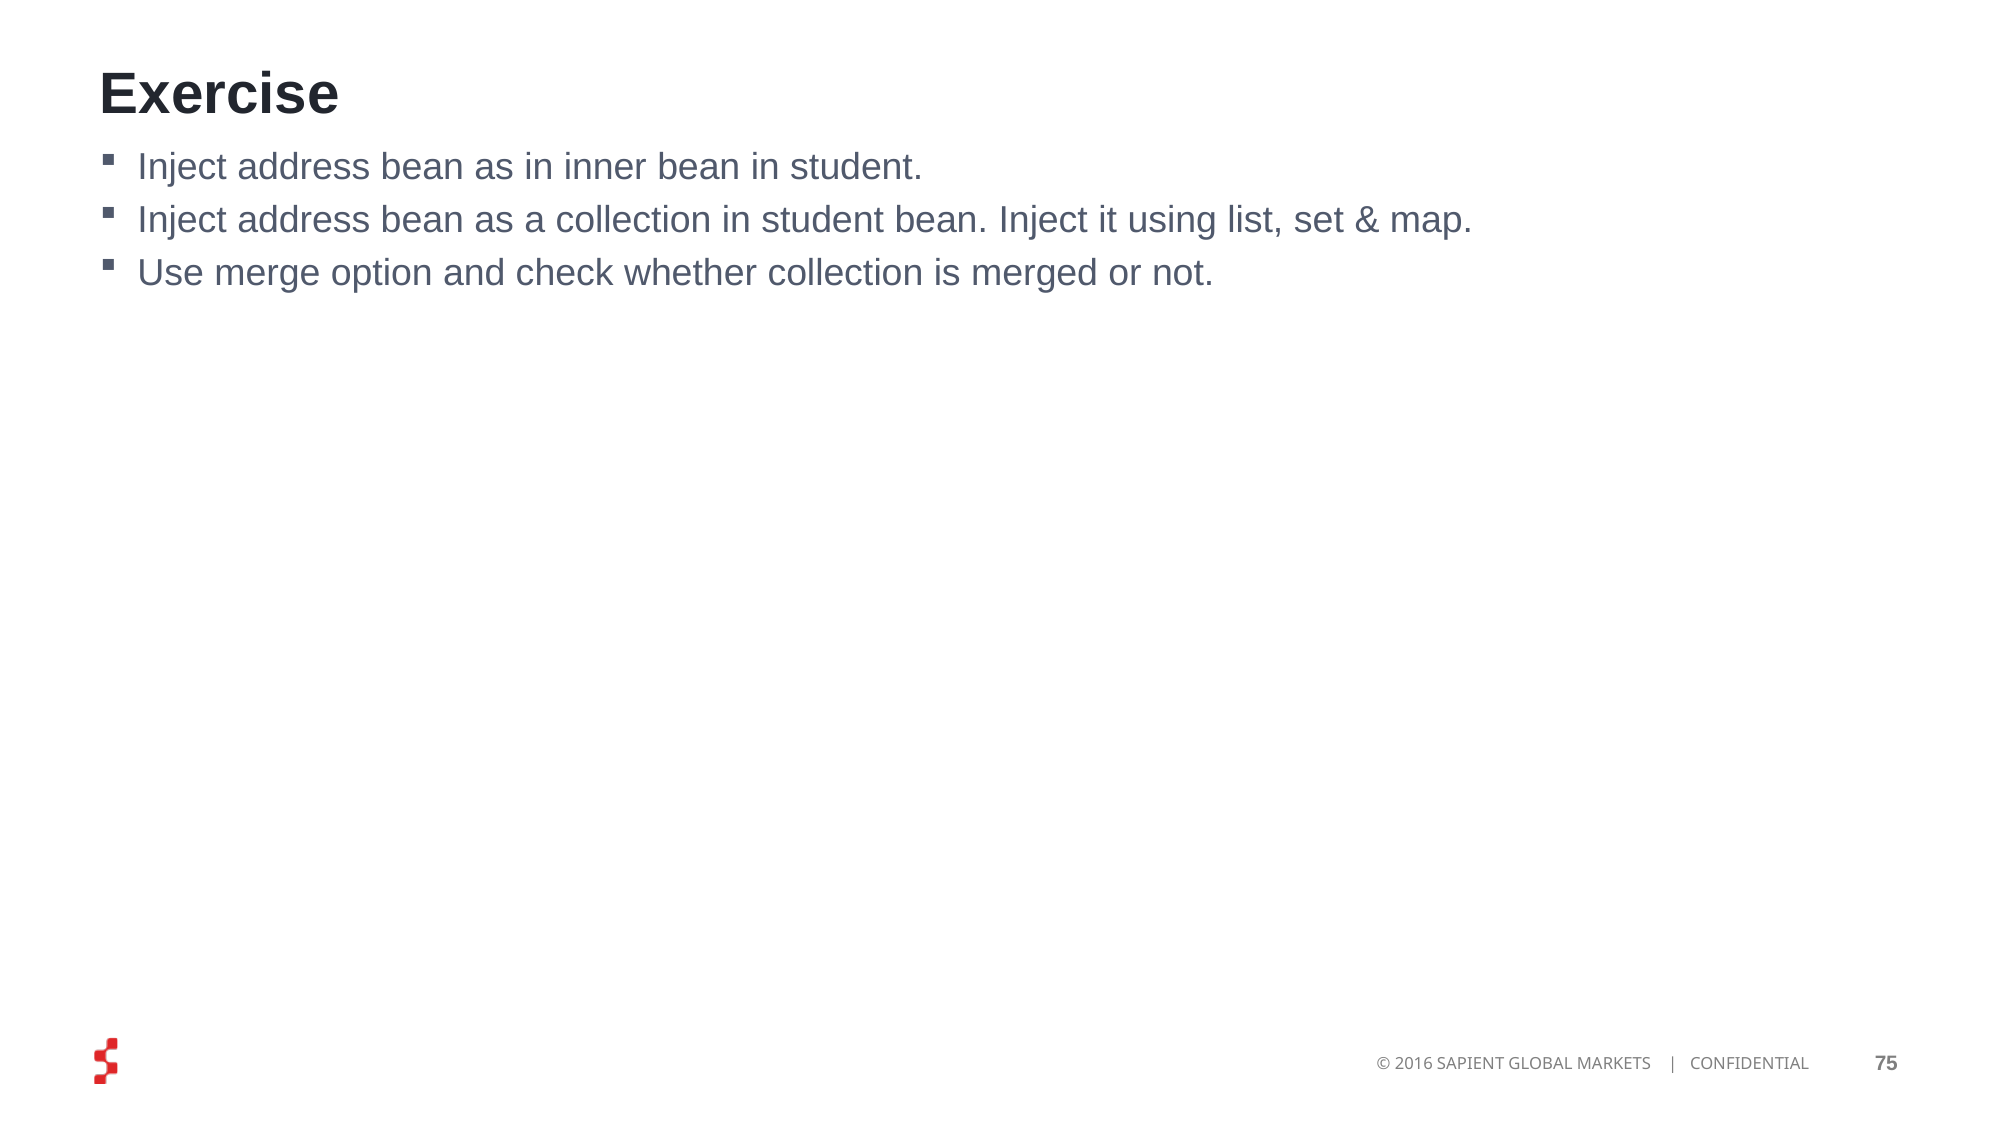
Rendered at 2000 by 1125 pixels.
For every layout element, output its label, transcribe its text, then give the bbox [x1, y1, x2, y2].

list Inject address bean as in inner bean in student. Inject address bean as a collection in student bean. Inject it using list, set & map. Use merge option and check whether collection is merged or not. [99, 142, 1900, 968]
title Exercise [99, 47, 1900, 121]
